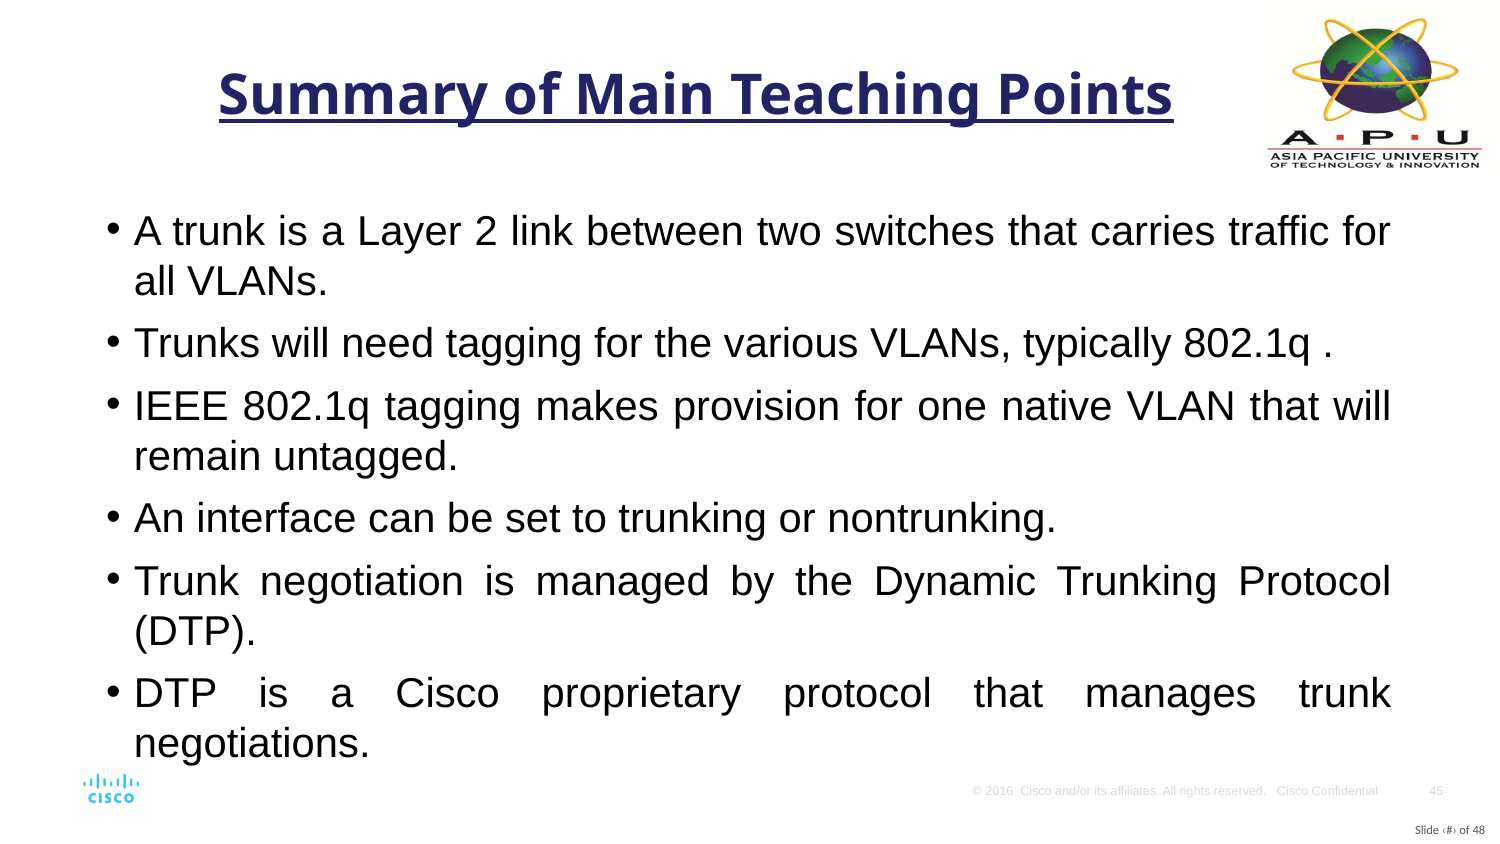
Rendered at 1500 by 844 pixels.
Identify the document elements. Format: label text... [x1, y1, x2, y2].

list A trunk is a Layer 2 link between two switches that carries traffic for all VLANs. Trunks will need tagging for the various VLANs, typically 802.1q . IEEE 802.1q tagging makes provision for one native VLAN that will remain untagged. An interface can be set to trunking or nontrunking. Trunk negotiation is managed by the Dynamic Trunking Protocol (DTP). DTP is a Cisco proprietary protocol that manages trunk negotiations. [48, 195, 1423, 753]
footer Slide ‹#› of 48 [1025, 814, 1500, 844]
text_box Summary of Main Teaching Points [203, 50, 1189, 133]
picture [1251, 0, 1500, 187]
